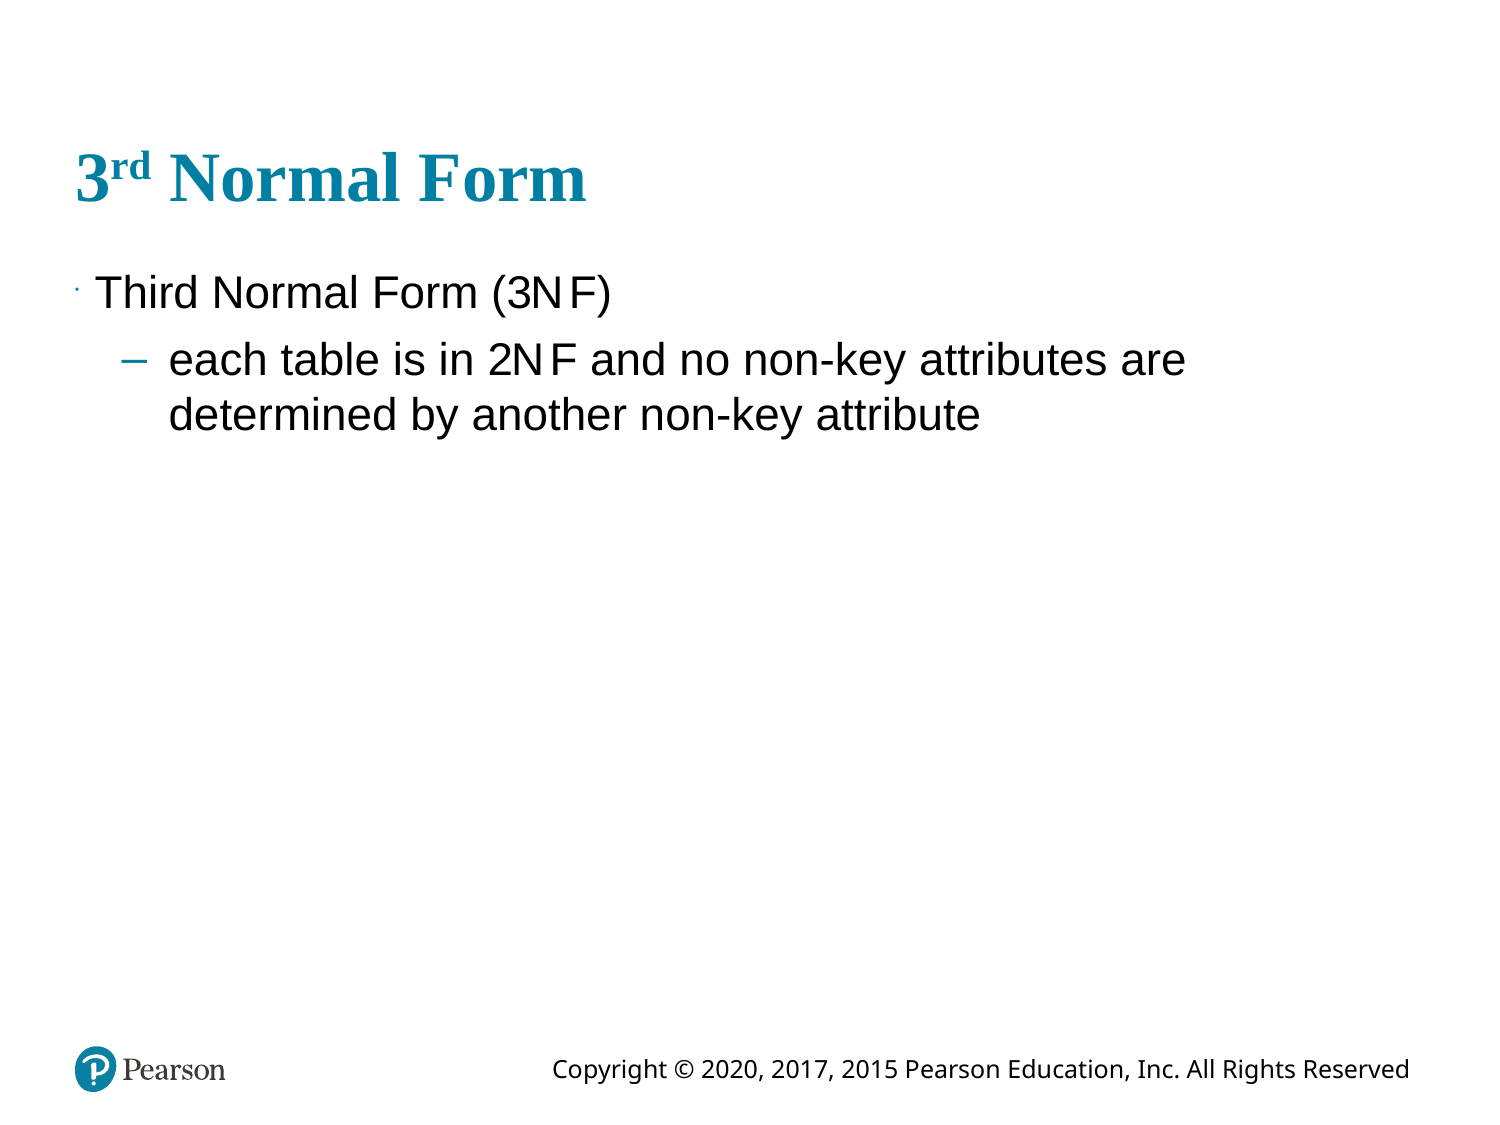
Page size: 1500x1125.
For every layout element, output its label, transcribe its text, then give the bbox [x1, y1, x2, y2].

list Third Normal Form (3 N F) each table is in 2 N F and no non-key attributes are determined by another non-key attribute [75, 262, 1425, 1005]
title 3rd Normal Form [75, 35, 1425, 216]
